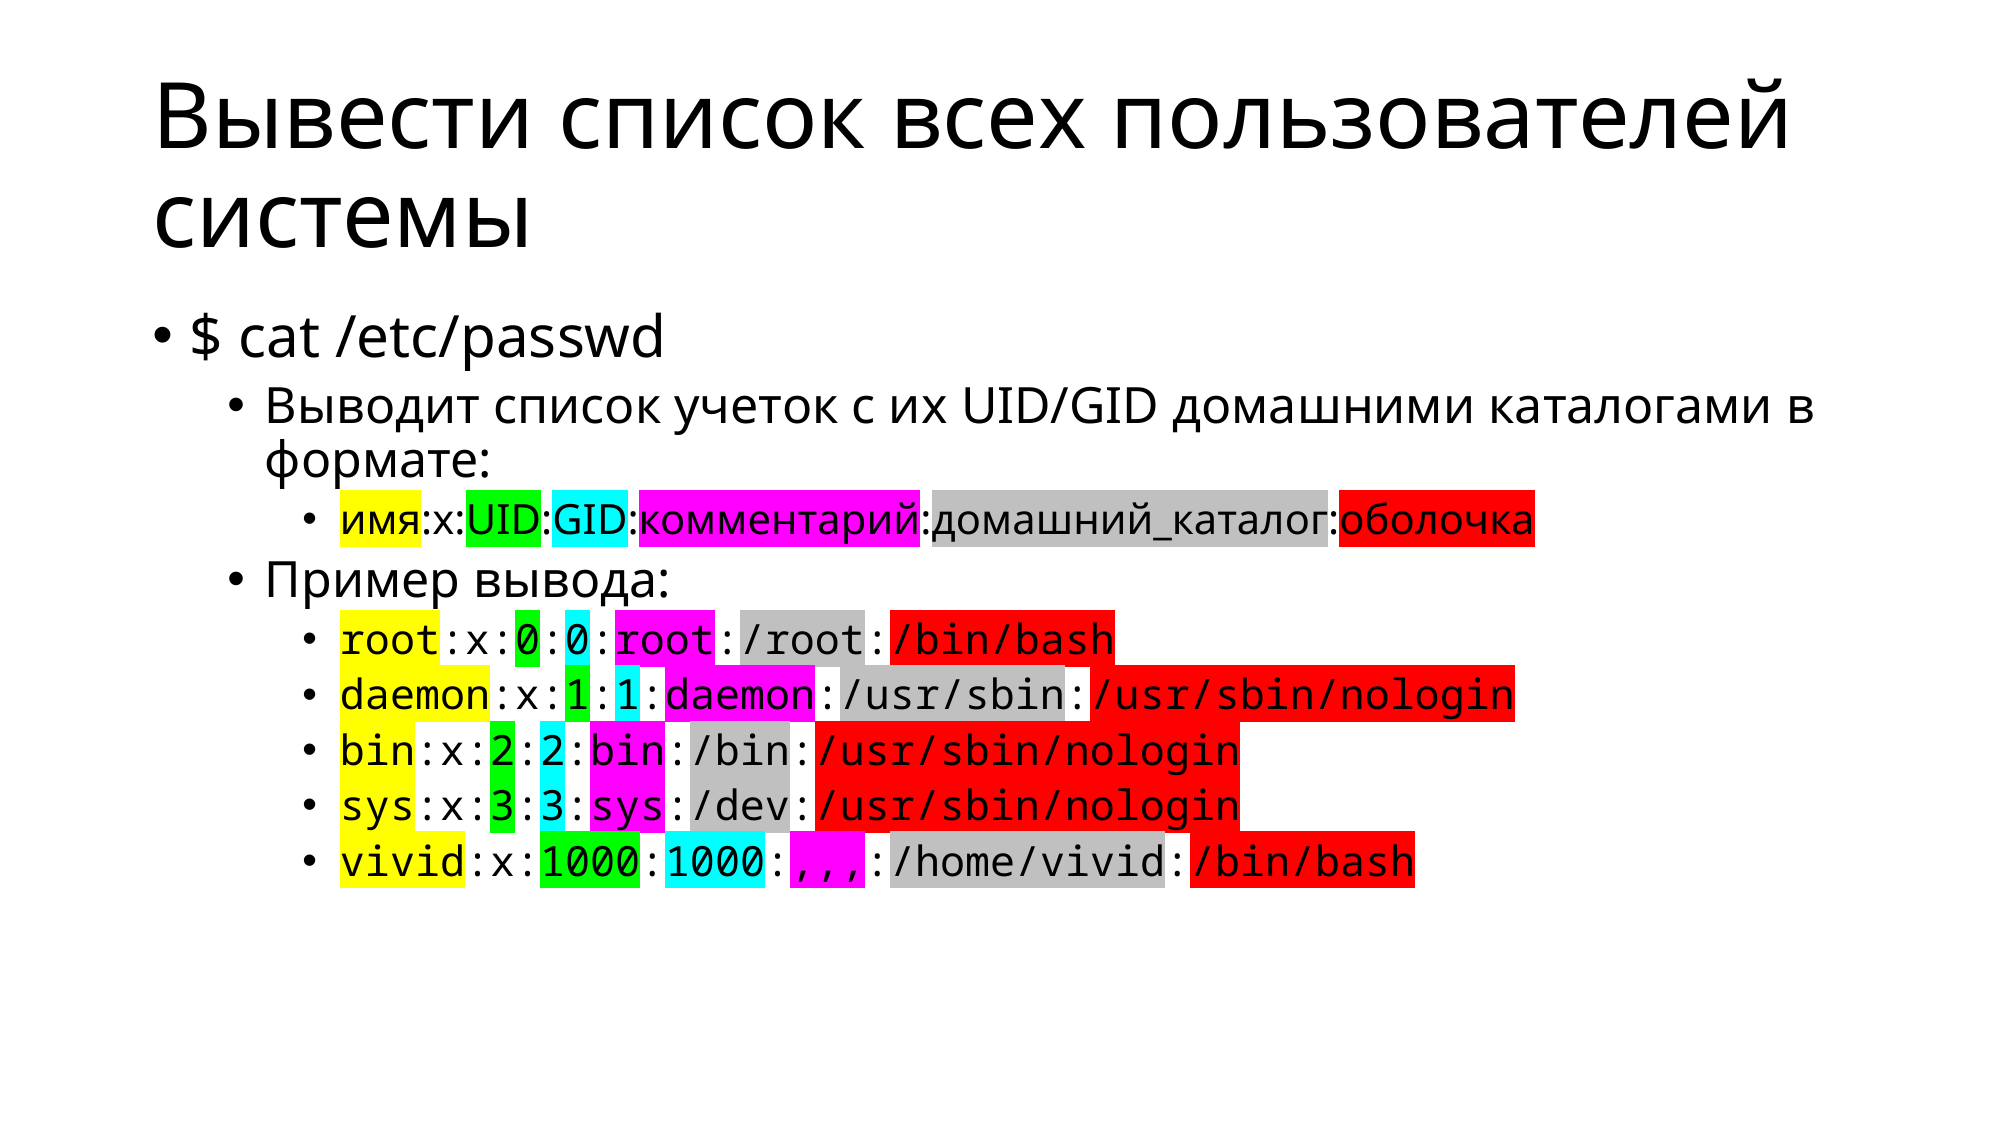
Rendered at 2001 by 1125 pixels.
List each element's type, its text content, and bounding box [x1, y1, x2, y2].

list $ cat /etc/passwd Выводит список учеток с их UID/GID домашними каталогами в формате: имя:х:UID:GID:комментарий:домашний_каталог:оболочка Пример вывода: root:x:0:0:root:/root:/bin/bash daemon:x:1:1:daemon:/usr/sbin:/usr/sbin/nologin bin:x:2:2:bin:/bin:/usr/sbin/nologin sys:x:3:3:sys:/dev:/usr/sbin/nologin vivid:x:1000:1000:,,,:/home/vivid:/bin/bash [137, 299, 1863, 1014]
title Вывести список всех пользователей системы [137, 59, 1863, 278]
